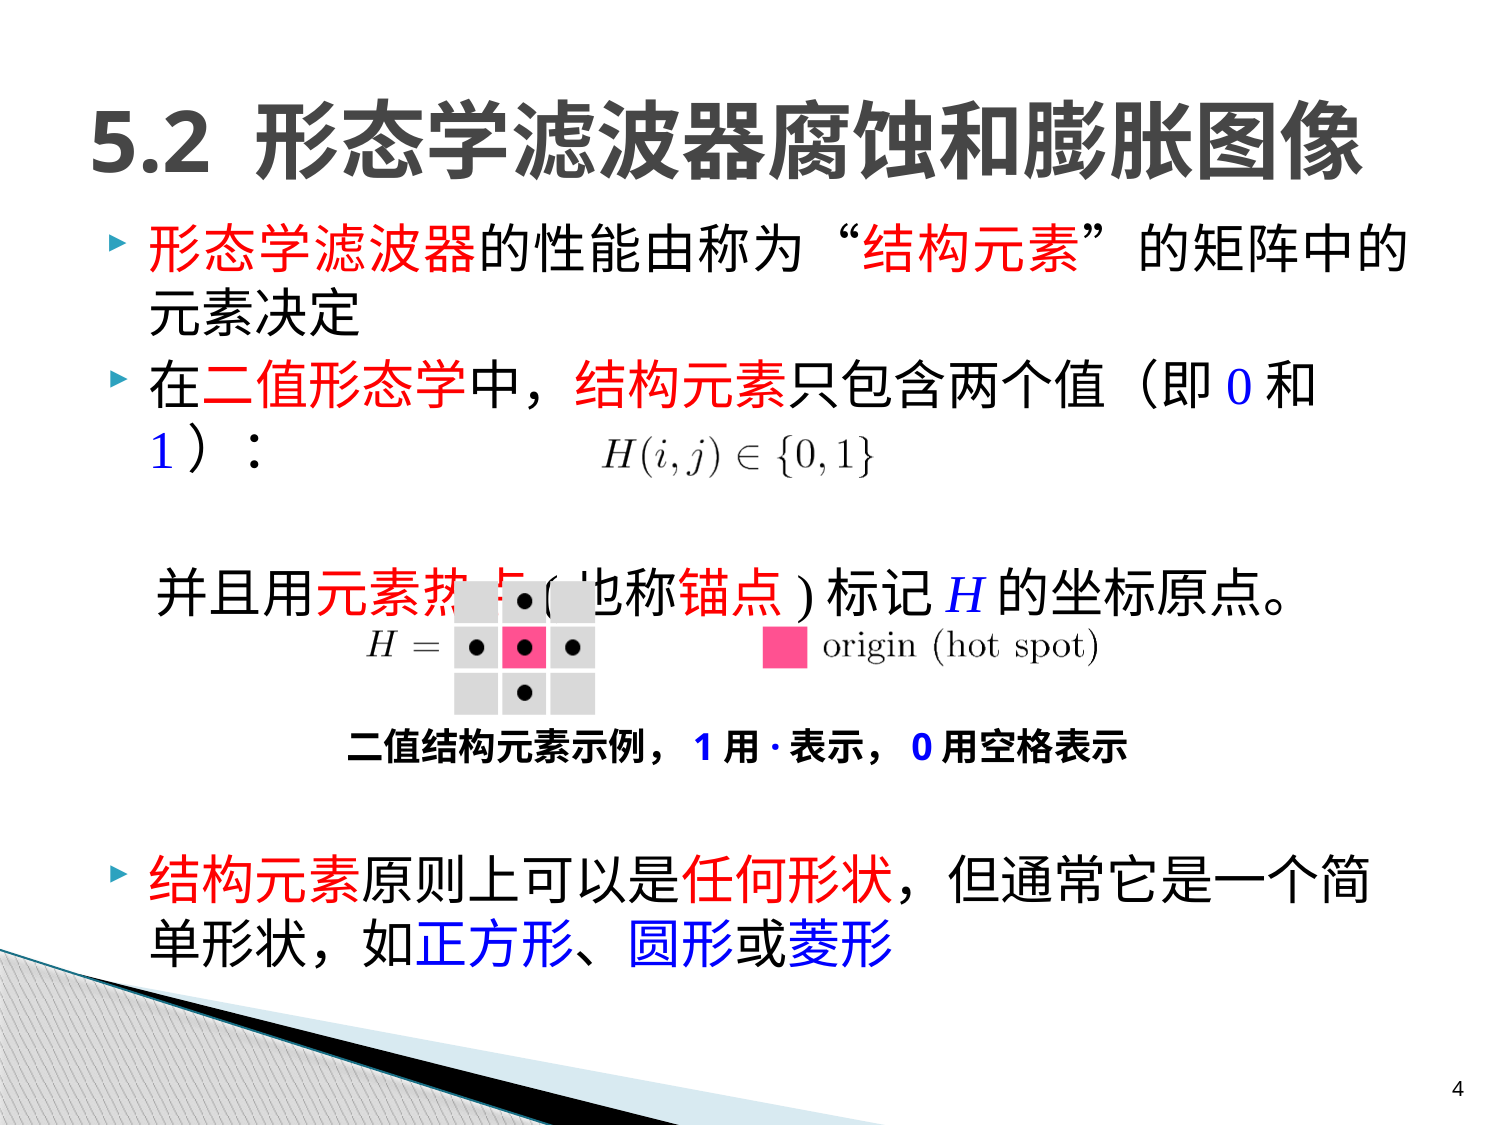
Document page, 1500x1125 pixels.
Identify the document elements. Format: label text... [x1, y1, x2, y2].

picture [583, 420, 893, 493]
slide_number 4 [1418, 1051, 1479, 1112]
picture [341, 562, 1122, 739]
title 5.2 形态学滤波器腐蚀和膨胀图像 [75, 45, 1425, 233]
list 形态学滤波器的性能由称为“结构元素”的矩阵中的元素决定 在二值形态学中，结构元素只包含两个值（即0和1）： 并且用元素热点(也称锚点)标记H的坐标原点。 结构元素原则上可以是任何形状，但通常它是一个简单形状，如正方形、圆形或菱形 [75, 233, 1425, 988]
text_box 二值结构元素示例，1用·表示，0用空格表示 [331, 715, 1144, 776]
